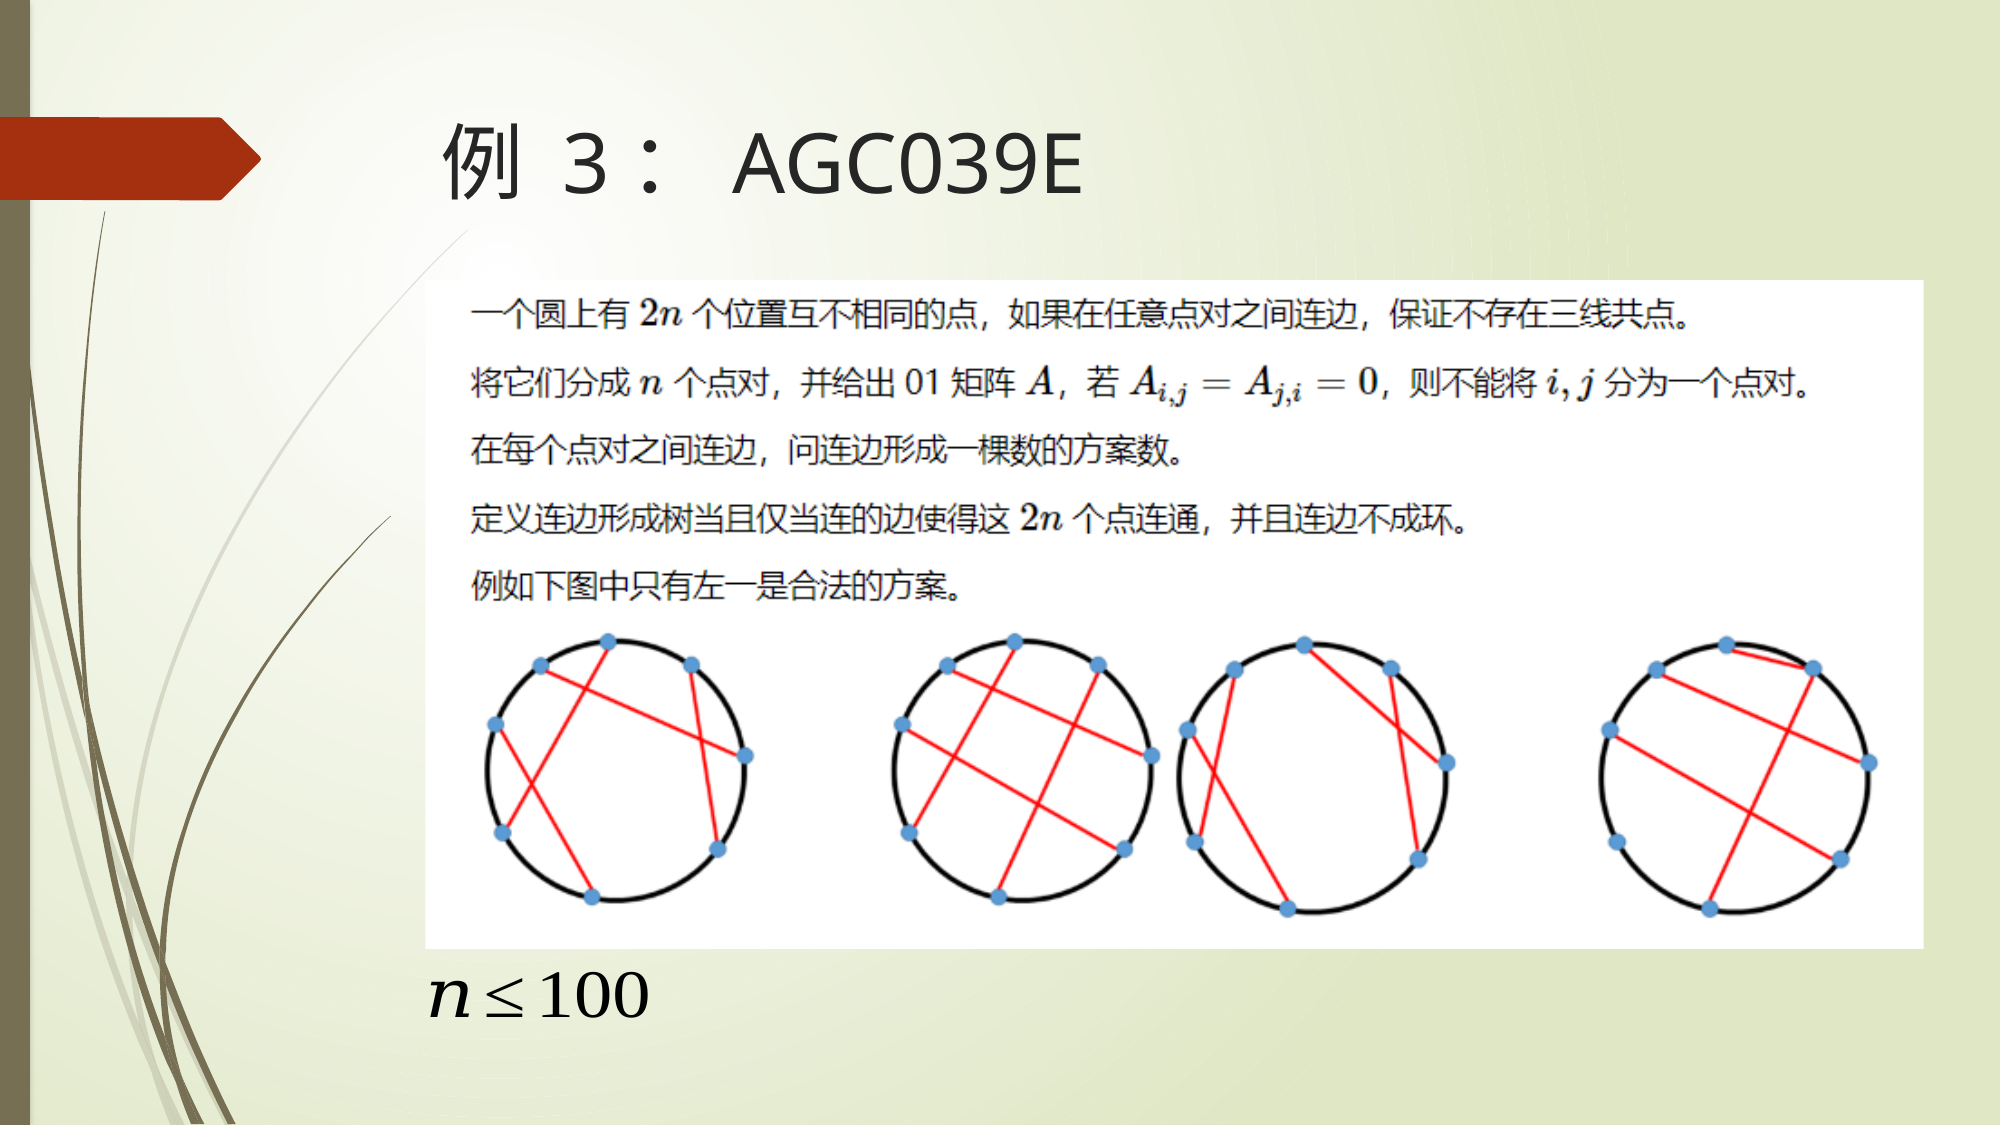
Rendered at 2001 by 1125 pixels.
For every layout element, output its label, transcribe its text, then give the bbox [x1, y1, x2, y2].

picture [425, 280, 1924, 949]
list [379, 858, 1888, 1084]
title 例 3：AGC039E [425, 102, 1888, 280]
